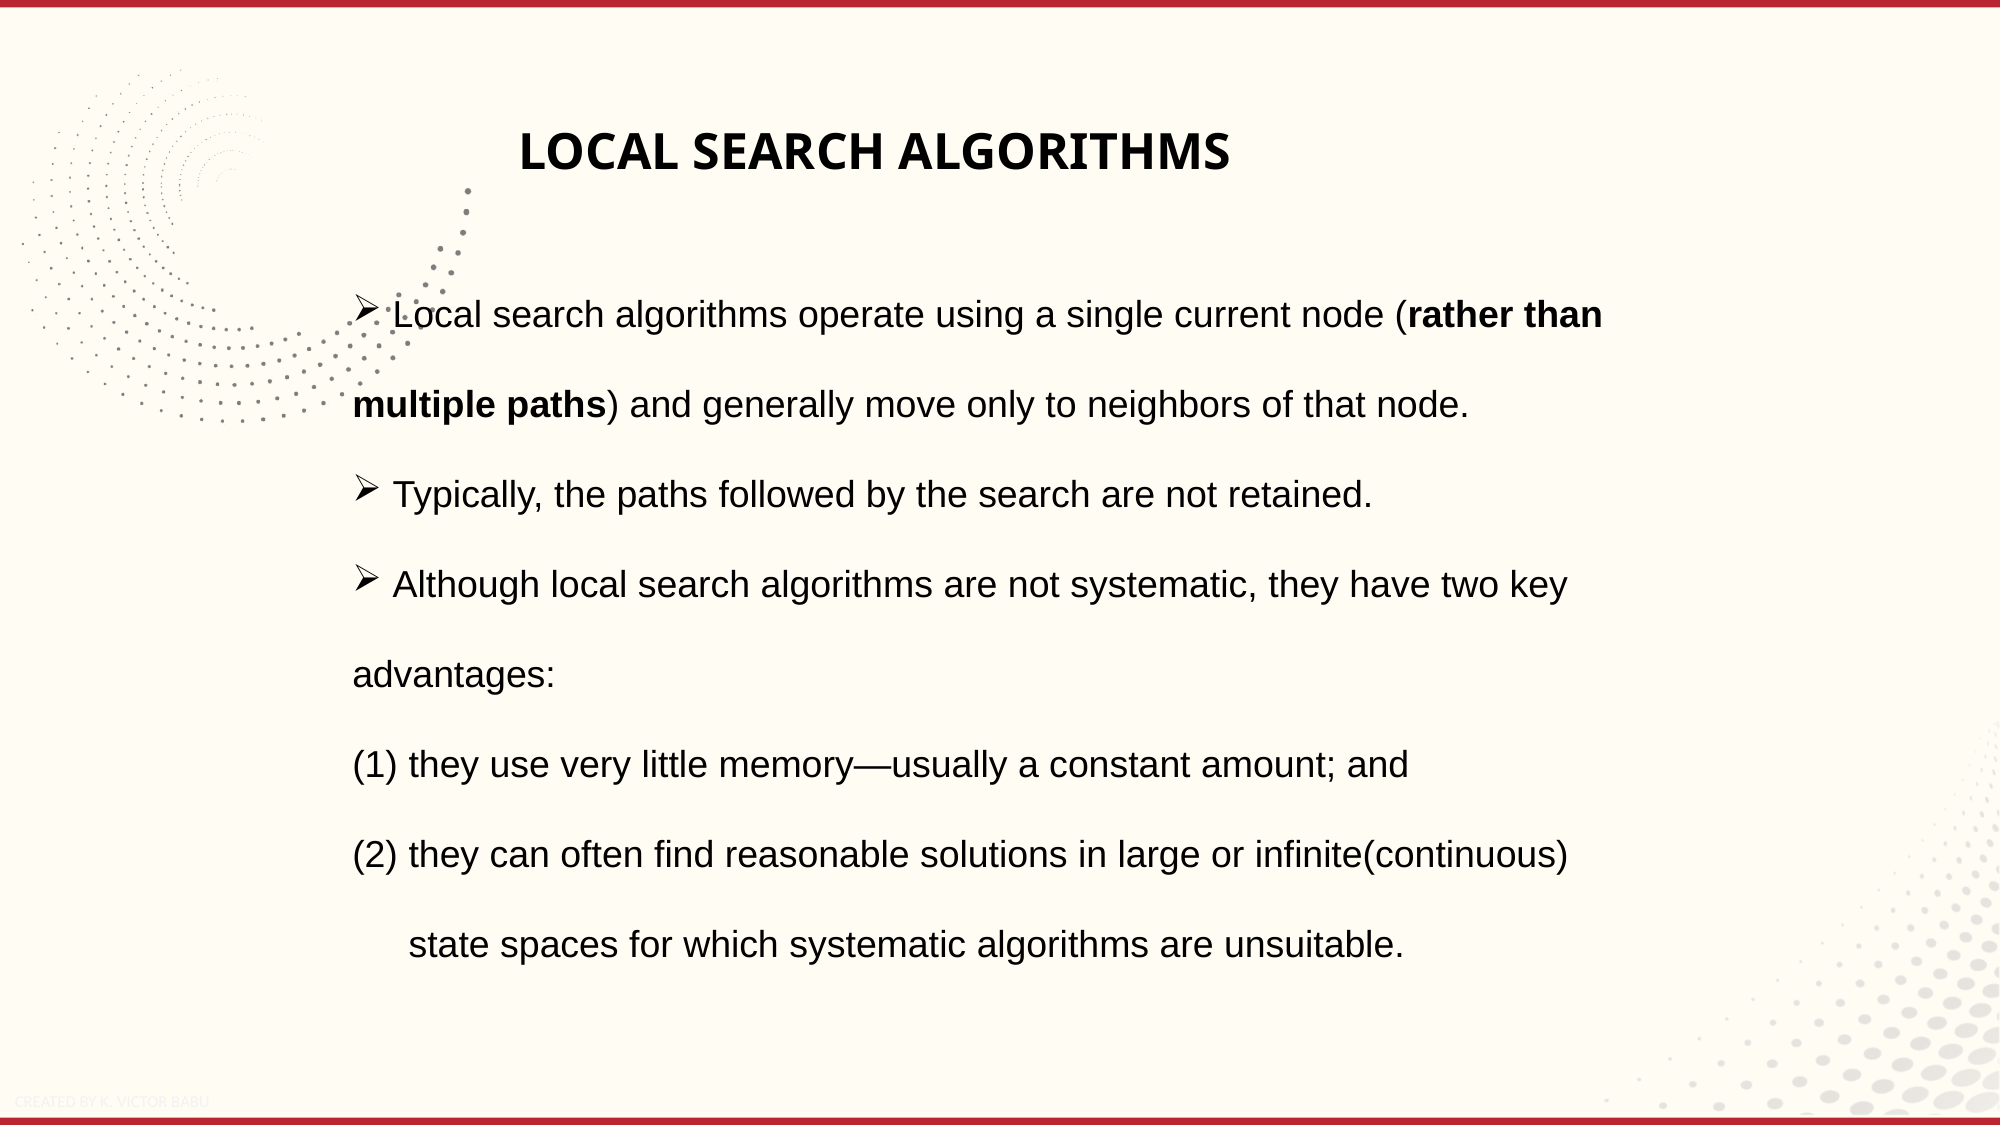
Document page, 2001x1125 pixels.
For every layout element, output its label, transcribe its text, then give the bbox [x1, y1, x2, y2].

text_box LOCAL SEARCH ALGORITHMS [399, 112, 1350, 188]
text_box Local search algorithms operate using a single current node (rather than multiple paths) and generally move only to neighbors of that node. Typically, the paths followed by the search are not retained. Although local search algorithms are not systematic, they have two key advantages: they use very little memory—usually a constant amount; and they can often find reasonable solutions in large or infinite(continuous) state spaces for which systematic algorithms are unsuitable. [337, 237, 1663, 973]
